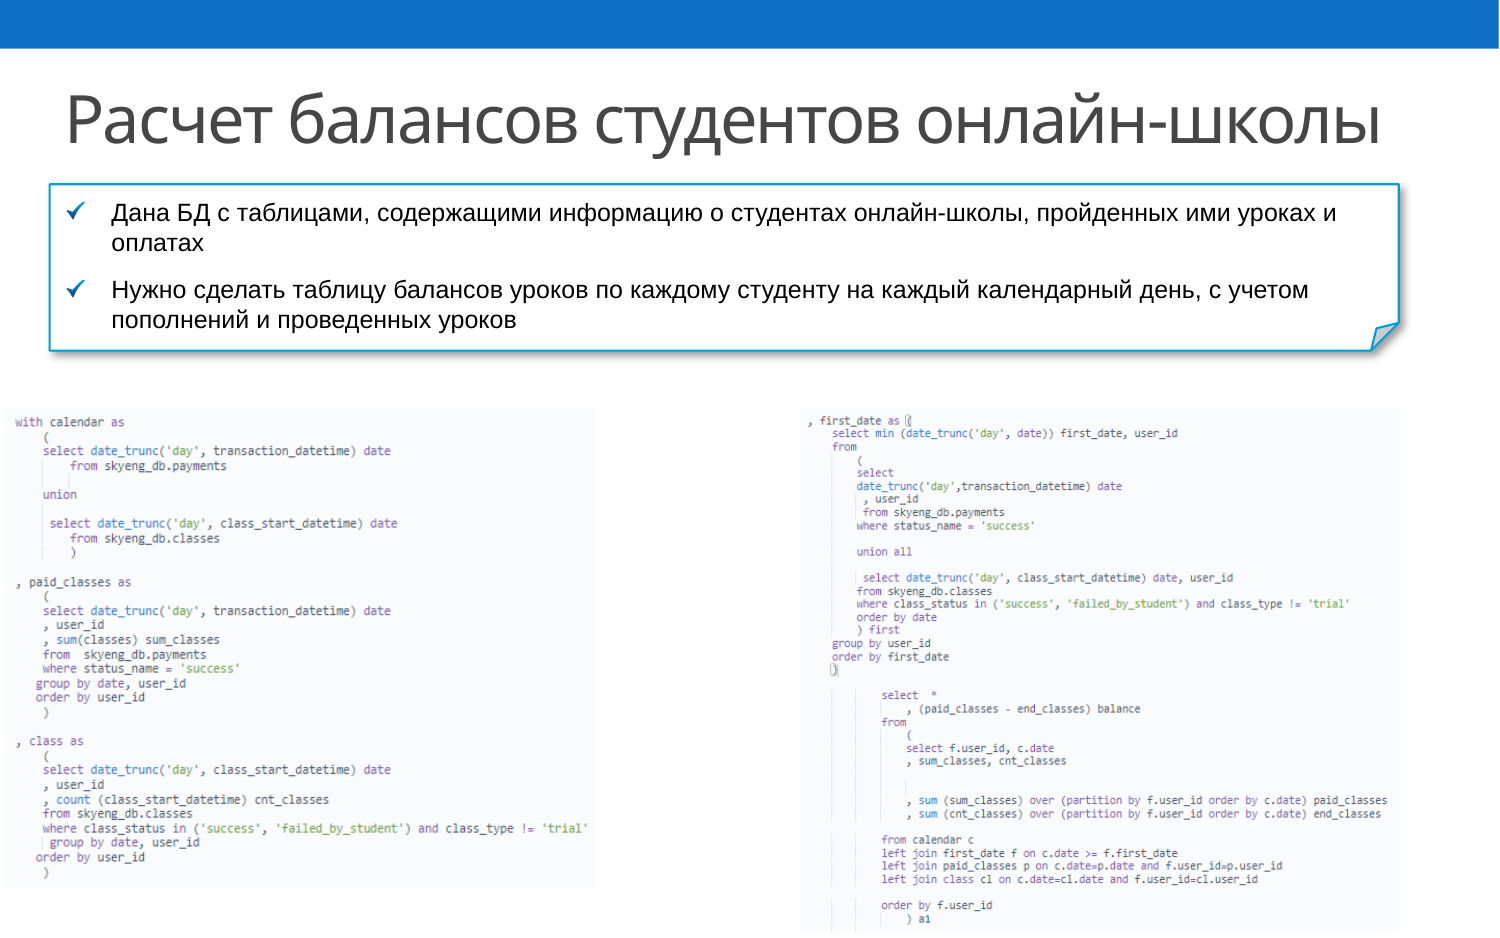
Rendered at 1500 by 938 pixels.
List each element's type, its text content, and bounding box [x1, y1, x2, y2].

picture [65, 278, 86, 299]
picture [5, 408, 595, 888]
text_box Расчет балансов студентов онлайн-школы [49, 49, 1399, 182]
text_box Дана БД с таблицами, содержащими информацию о студентах онлайн-школы, пройденных ими уроках и оплатах Нужно сделать таблицу балансов уроков по каждому студенту на каждый календарный день, с учетом пополнений и проведенных уроков [47, 182, 1401, 353]
picture [65, 200, 86, 221]
picture [799, 407, 1399, 933]
